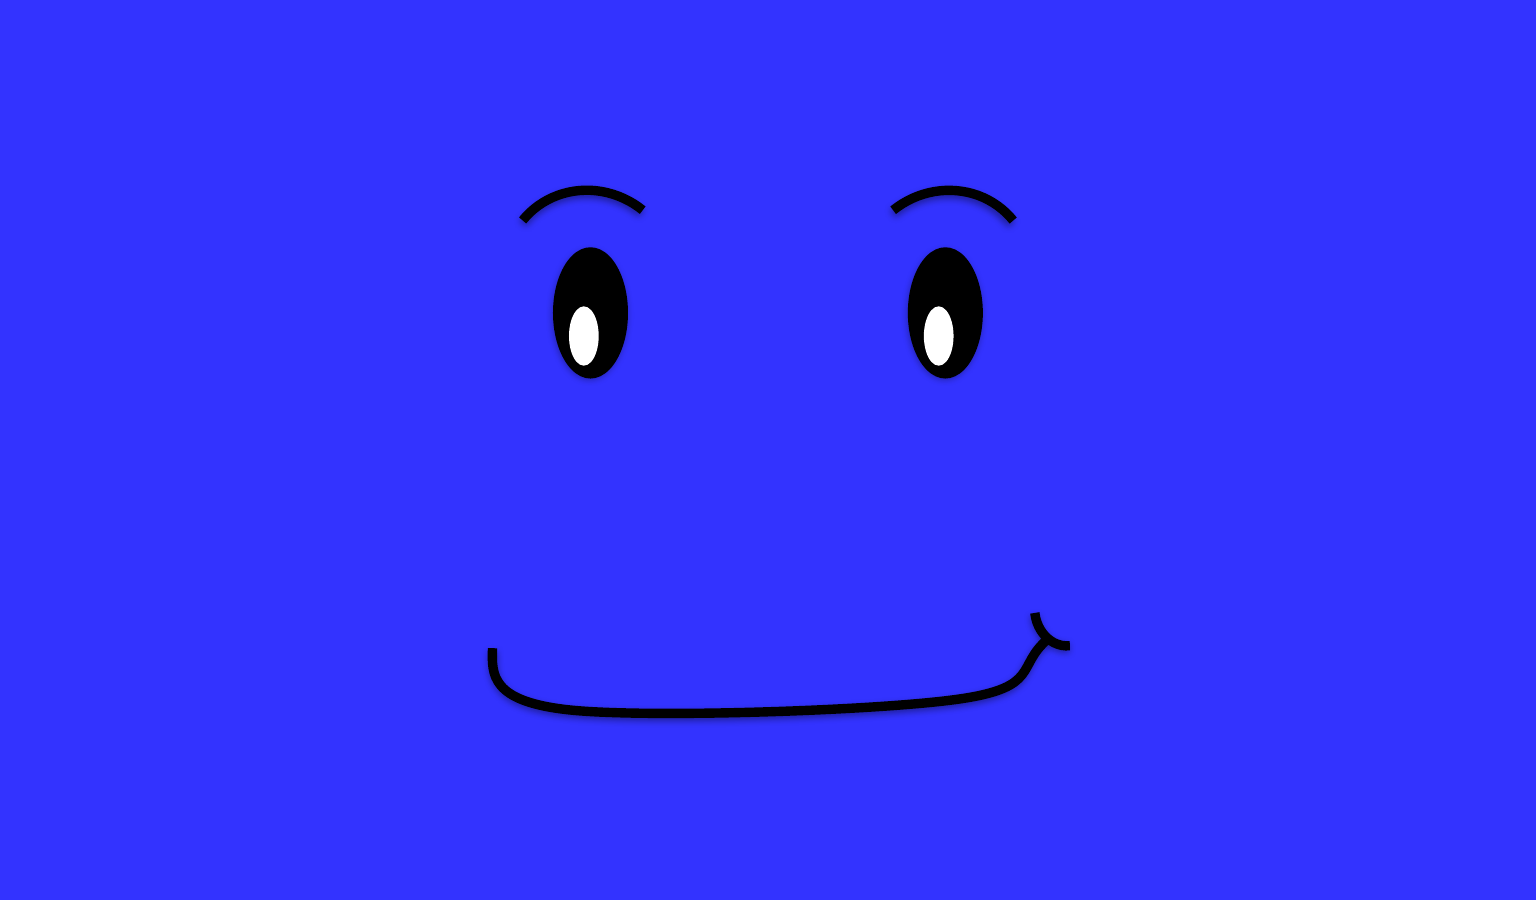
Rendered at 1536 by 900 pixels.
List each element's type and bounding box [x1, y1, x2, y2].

text_box [492, 572, 1098, 714]
text_box [552, 367, 984, 379]
text_box [503, 191, 1033, 359]
